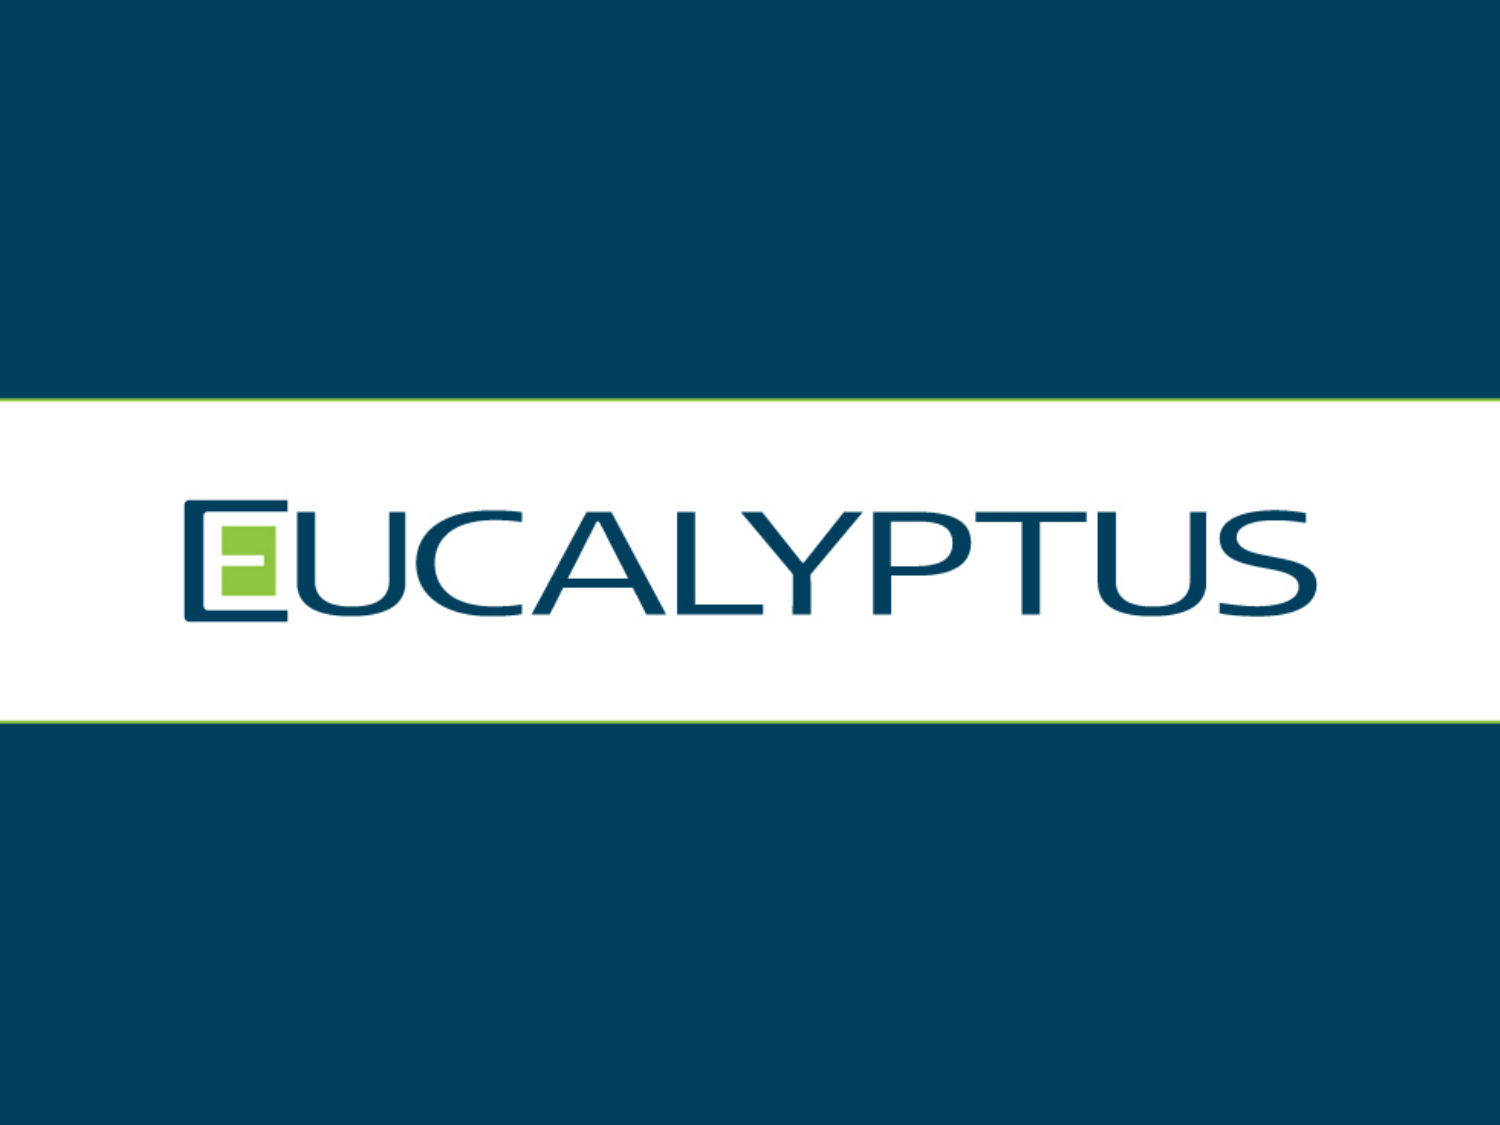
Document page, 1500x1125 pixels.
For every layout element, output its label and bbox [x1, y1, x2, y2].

picture [0, 398, 1500, 724]
